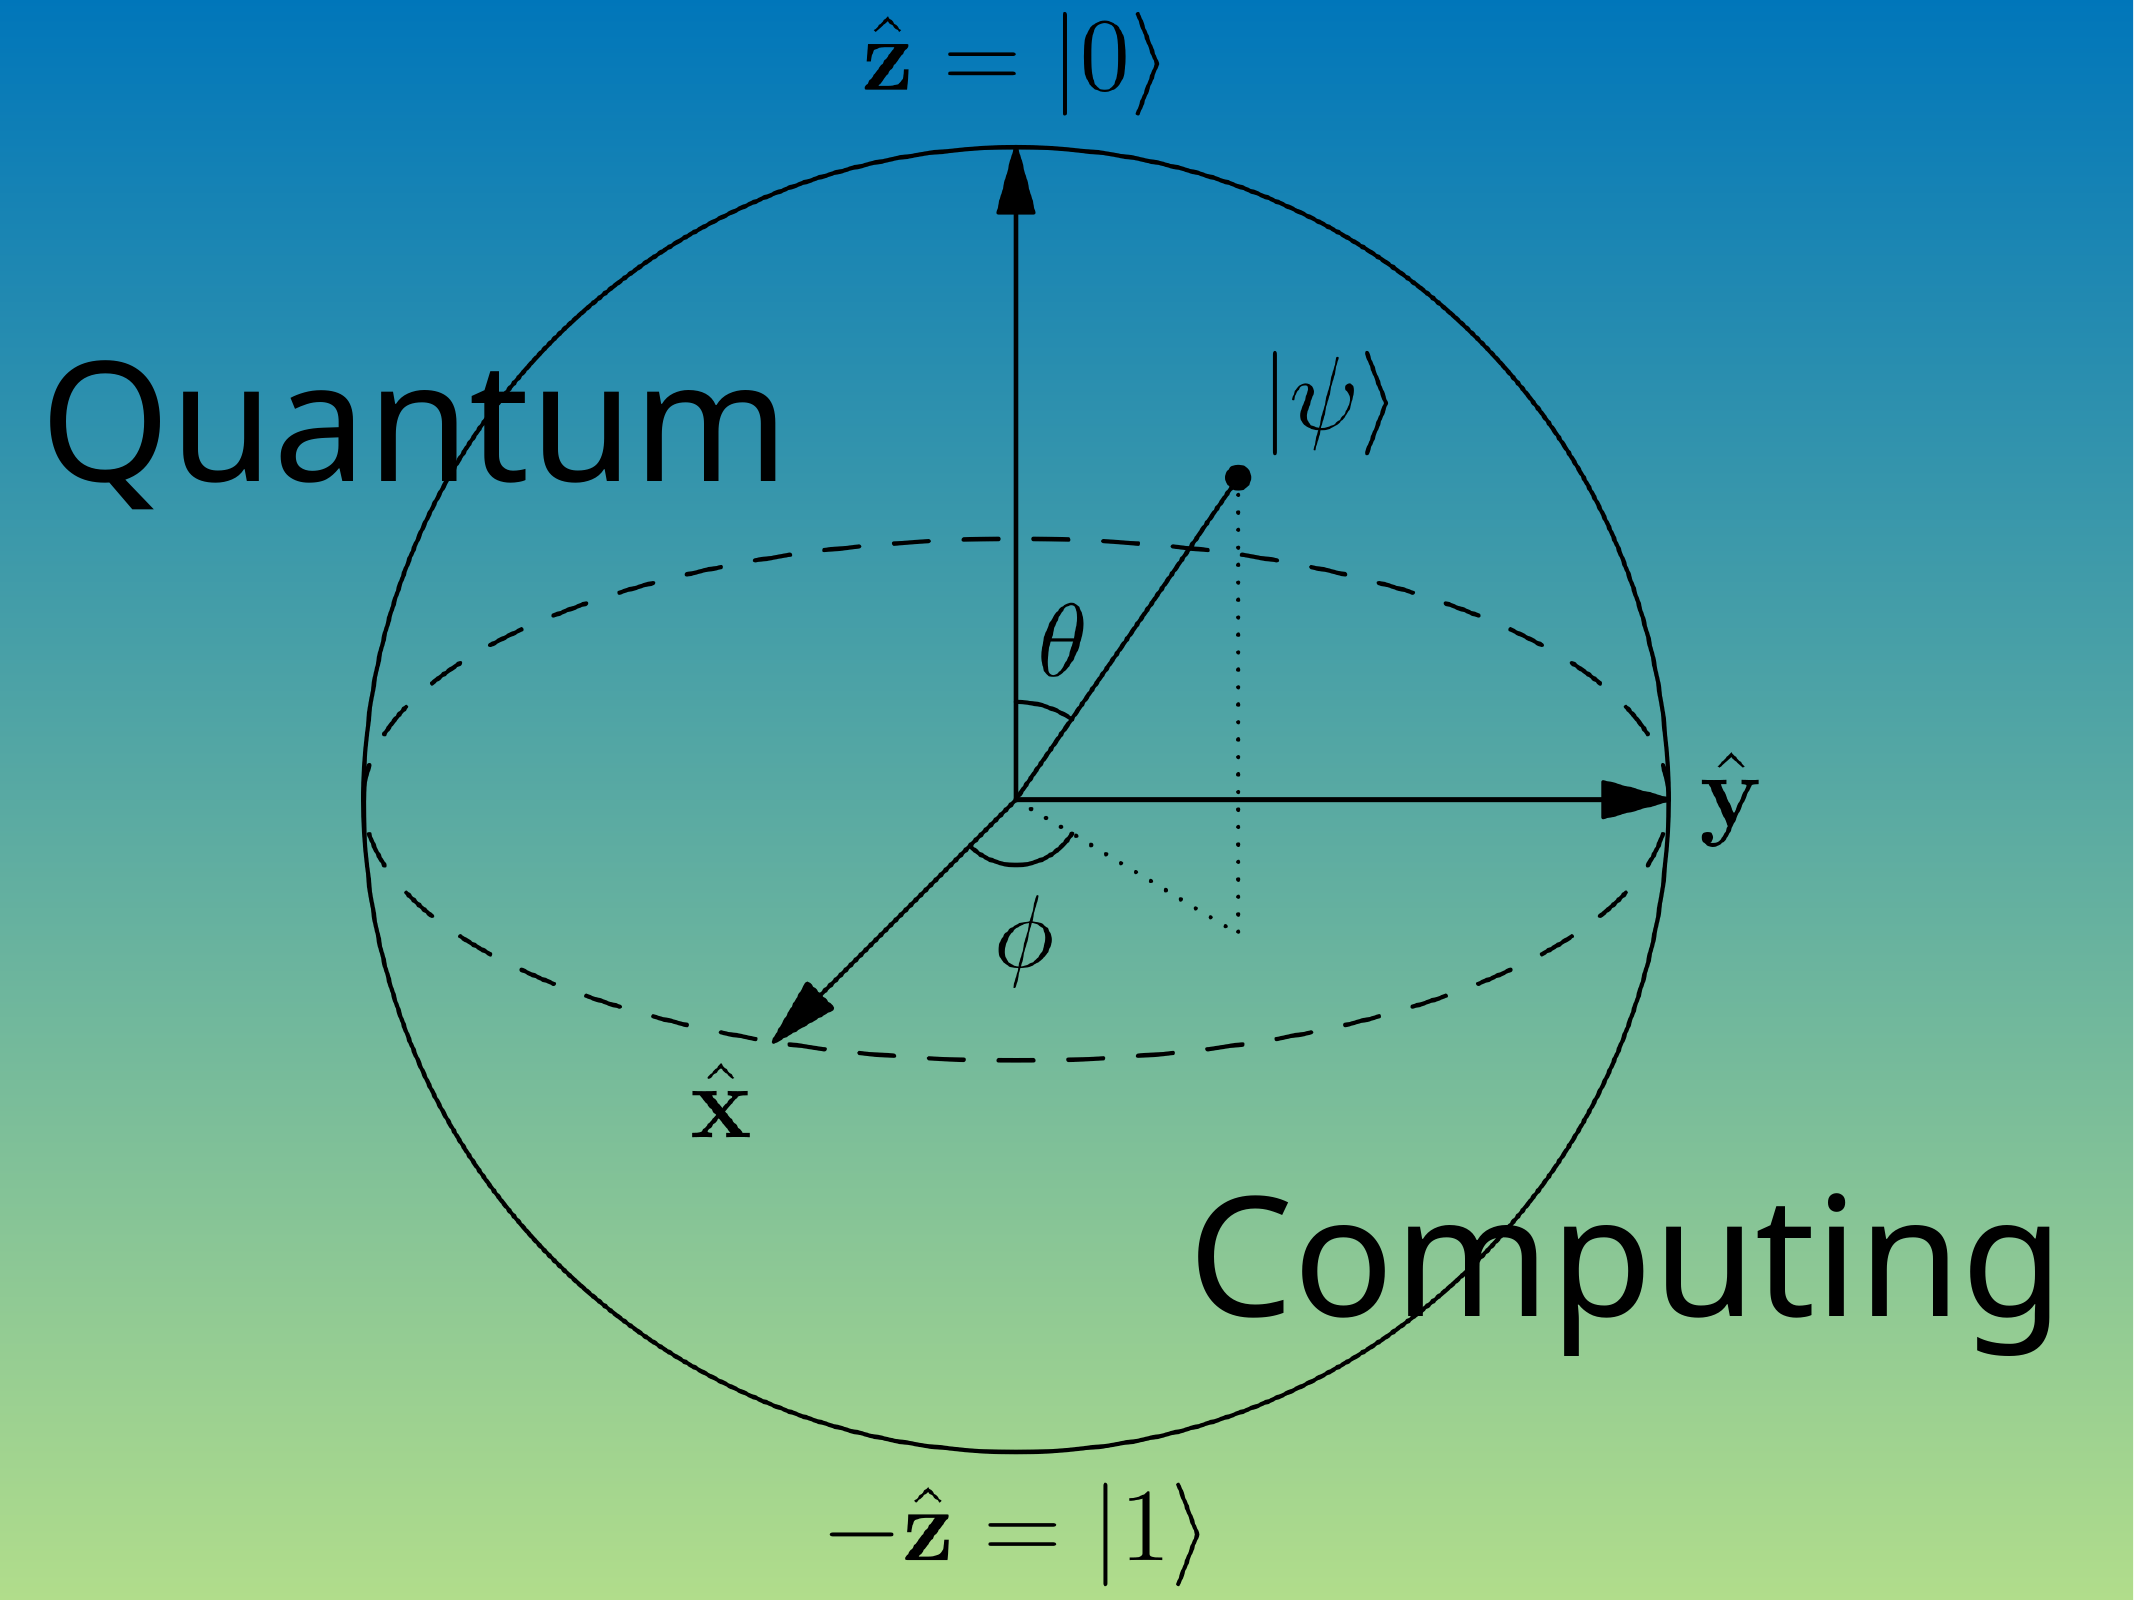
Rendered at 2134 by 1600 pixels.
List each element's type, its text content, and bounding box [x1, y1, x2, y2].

picture [361, 131, 1772, 1600]
picture [1139, 85, 1149, 110]
picture [0, 0, 2133, 114]
text_box Computing [1772, 1128, 2134, 1359]
text_box Quantum [0, 293, 361, 523]
